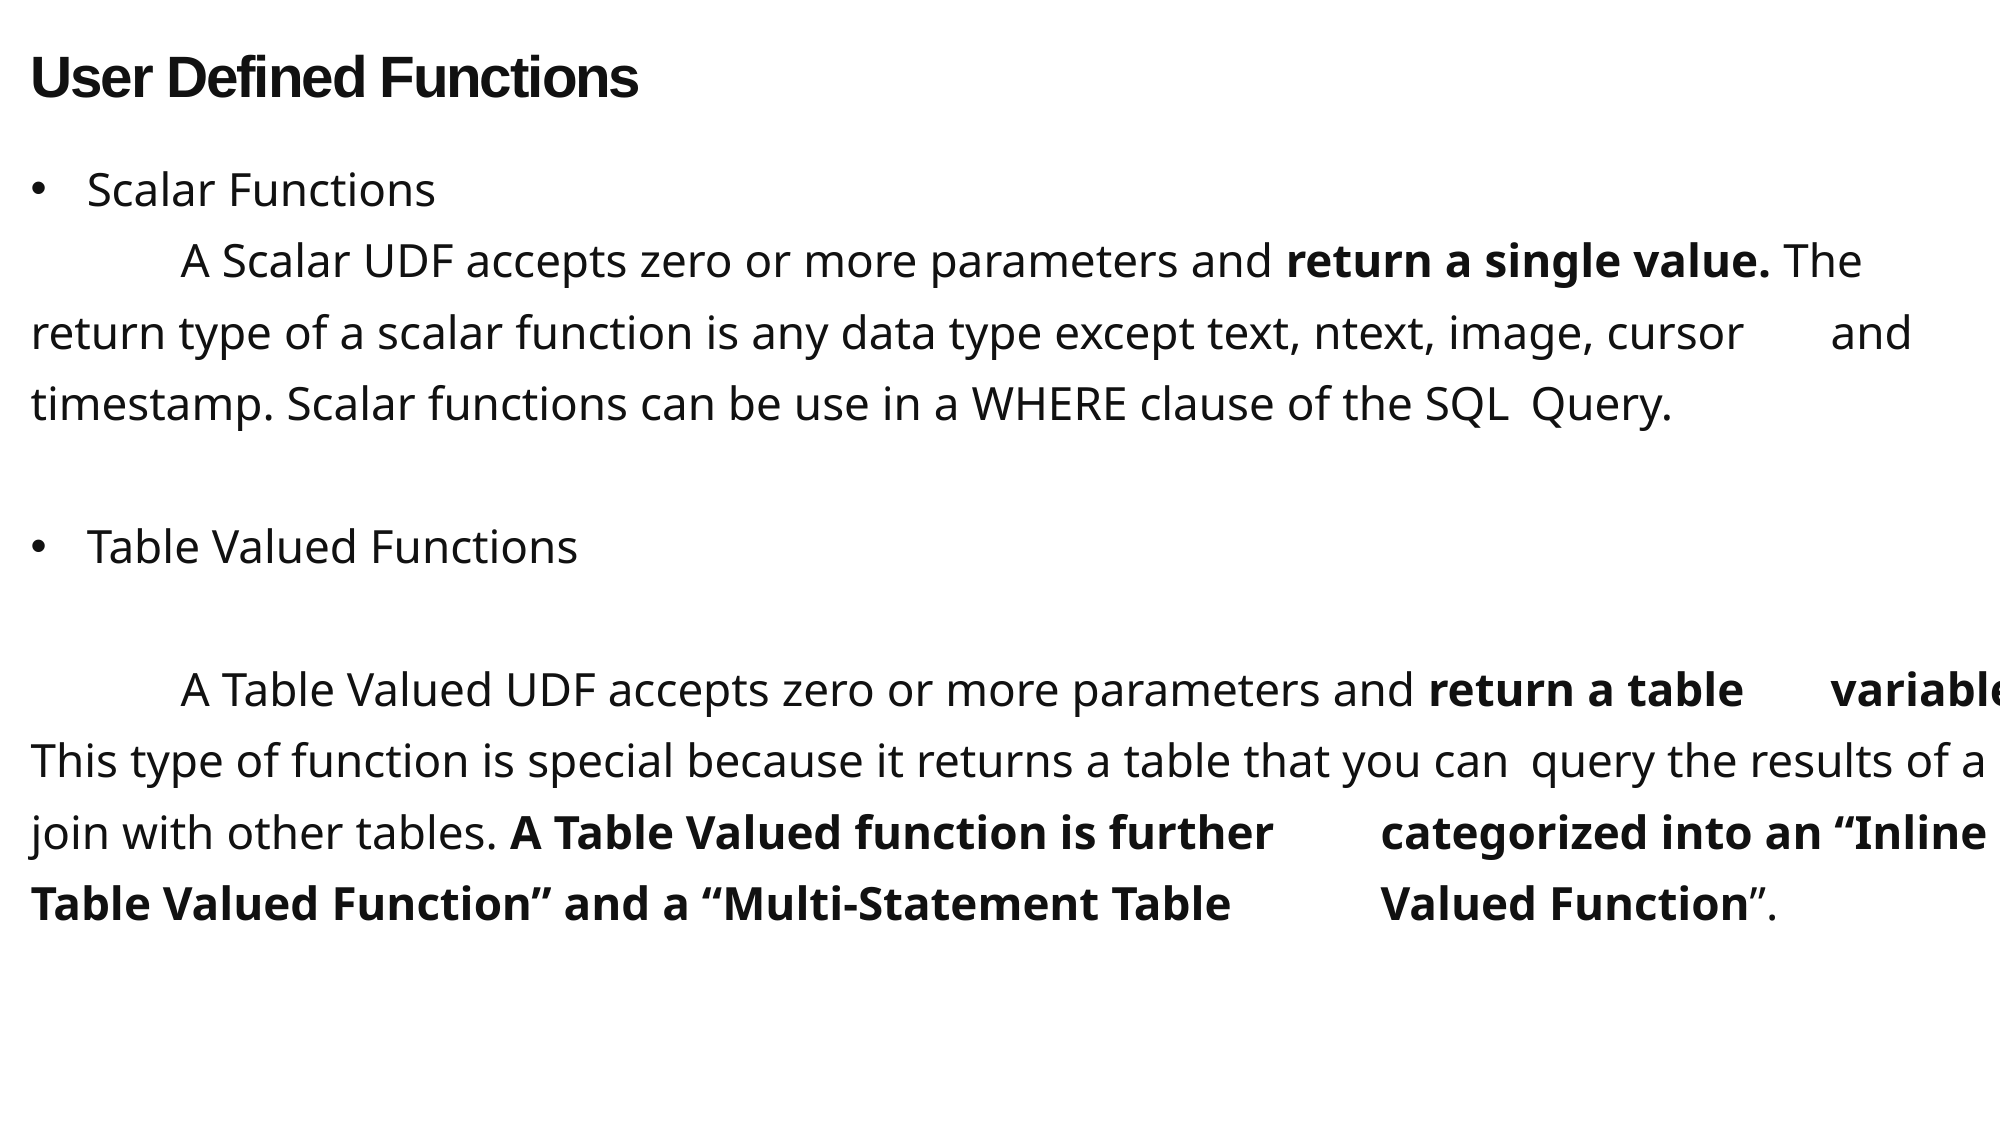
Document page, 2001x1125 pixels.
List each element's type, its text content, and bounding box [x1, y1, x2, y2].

text_box User Defined Functions [30, 20, 852, 128]
text_box Scalar Functions A Scalar UDF accepts zero or more parameters and return a single value. The return type of a scalar function is any data type except text, ntext, image, cursor and timestamp. Scalar functions can be use in a WHERE clause of the SQL Query. Table Valued Functions A Table Valued UDF accepts zero or more parameters and return a table variable. This type of function is special because it returns a table that you can query the results of a join with other tables. A Table Valued function is further categorized into an “Inline Table Valued Function” and a “Multi-Statement Table Valued Function”. [30, 143, 2000, 930]
